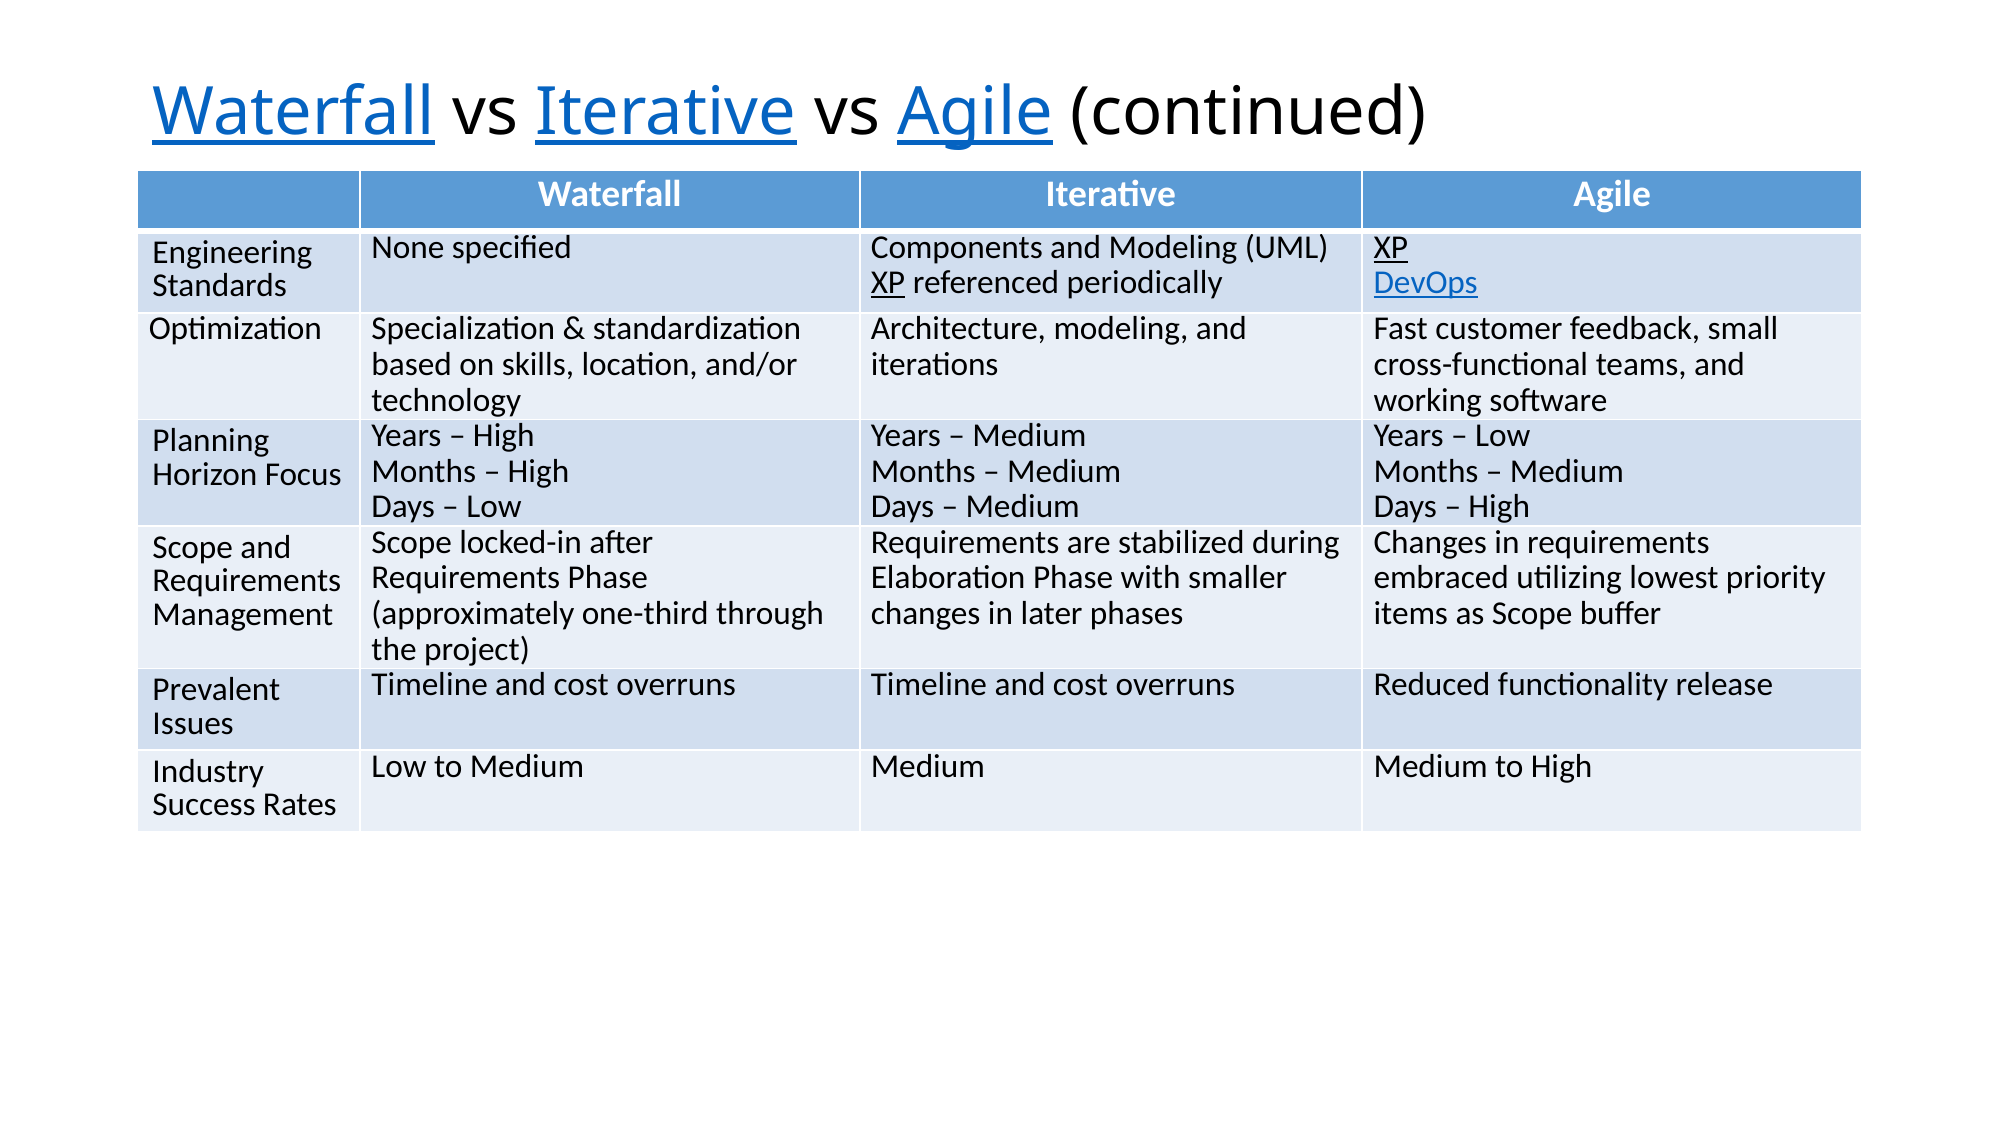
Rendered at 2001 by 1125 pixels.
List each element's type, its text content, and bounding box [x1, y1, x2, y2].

table_cell Components and Modeling (UML) XP referenced periodically [861, 234, 1361, 312]
table_cell Timeline and cost overruns [861, 669, 1361, 749]
table_cell Fast customer feedback, small cross-functional teams, and working software [1363, 314, 1861, 419]
table_cell Reduced functionality release [1363, 669, 1861, 749]
table_cell Years – Medium Months – Medium Days – Medium [861, 420, 1361, 525]
table_cell Years – Low Months – Medium Days – High [1363, 420, 1861, 525]
table_cell Scope and Requirements Management [138, 527, 359, 668]
table_cell Medium [861, 751, 1361, 831]
table_cell Optimization [138, 314, 359, 419]
table_cell Prevalent Issues [138, 669, 359, 749]
table_cell Engineering Standards [138, 234, 359, 312]
table_cell XP DevOps [1363, 234, 1861, 312]
table_header Agile [1363, 171, 1861, 228]
table_cell Requirements are stabilized during Elaboration Phase with smaller changes in later phases [861, 527, 1361, 668]
table_cell Architecture, modeling, and iterations [861, 314, 1361, 419]
table_cell Scope locked-in after Requirements Phase (approximately one-third through the project) [361, 527, 859, 668]
title Waterfall vs Iterative vs Agile (continued) [137, 53, 1863, 167]
table_cell Planning Horizon Focus [138, 420, 359, 525]
table_cell Changes in requirements embraced utilizing lowest priority items as Scope buffer [1363, 527, 1861, 668]
table_cell Low to Medium [361, 751, 859, 831]
table_cell Industry Success Rates [138, 751, 359, 831]
table_cell Years – High Months – High Days – Low [361, 420, 859, 525]
table_header [138, 171, 359, 228]
table_cell Medium to High [1363, 751, 1861, 831]
table_cell Timeline and cost overruns [361, 669, 859, 749]
table_header Iterative [861, 171, 1361, 228]
table_cell None specified [361, 234, 859, 312]
table_header Waterfall [361, 171, 859, 228]
table_cell Specialization & standardization based on skills, location, and/or technology [361, 314, 859, 419]
